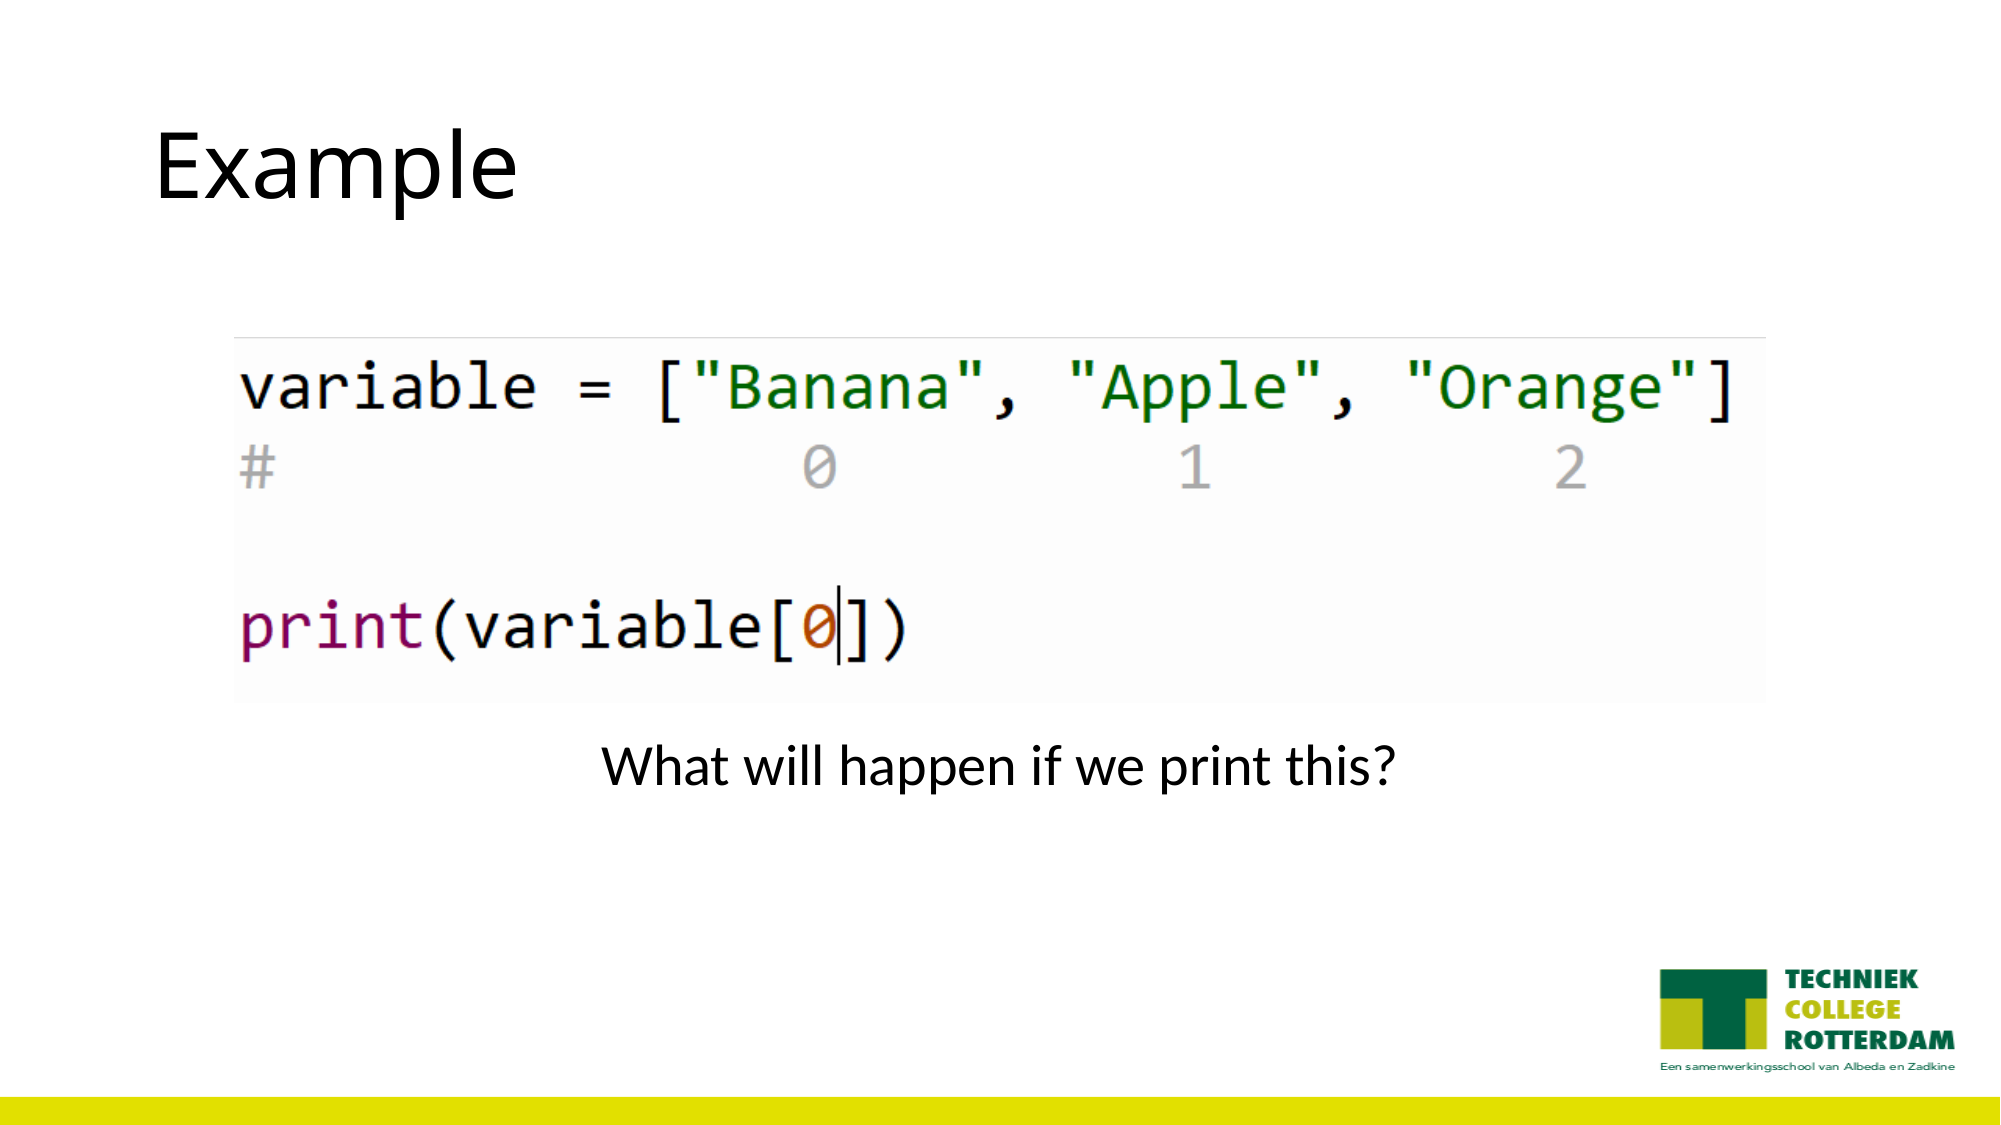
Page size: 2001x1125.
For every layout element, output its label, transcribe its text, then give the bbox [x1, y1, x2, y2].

text_box What will happen if we print this? [586, 720, 1414, 805]
picture [0, 902, 2000, 1125]
picture [234, 337, 1766, 704]
title Example [137, 59, 1863, 278]
